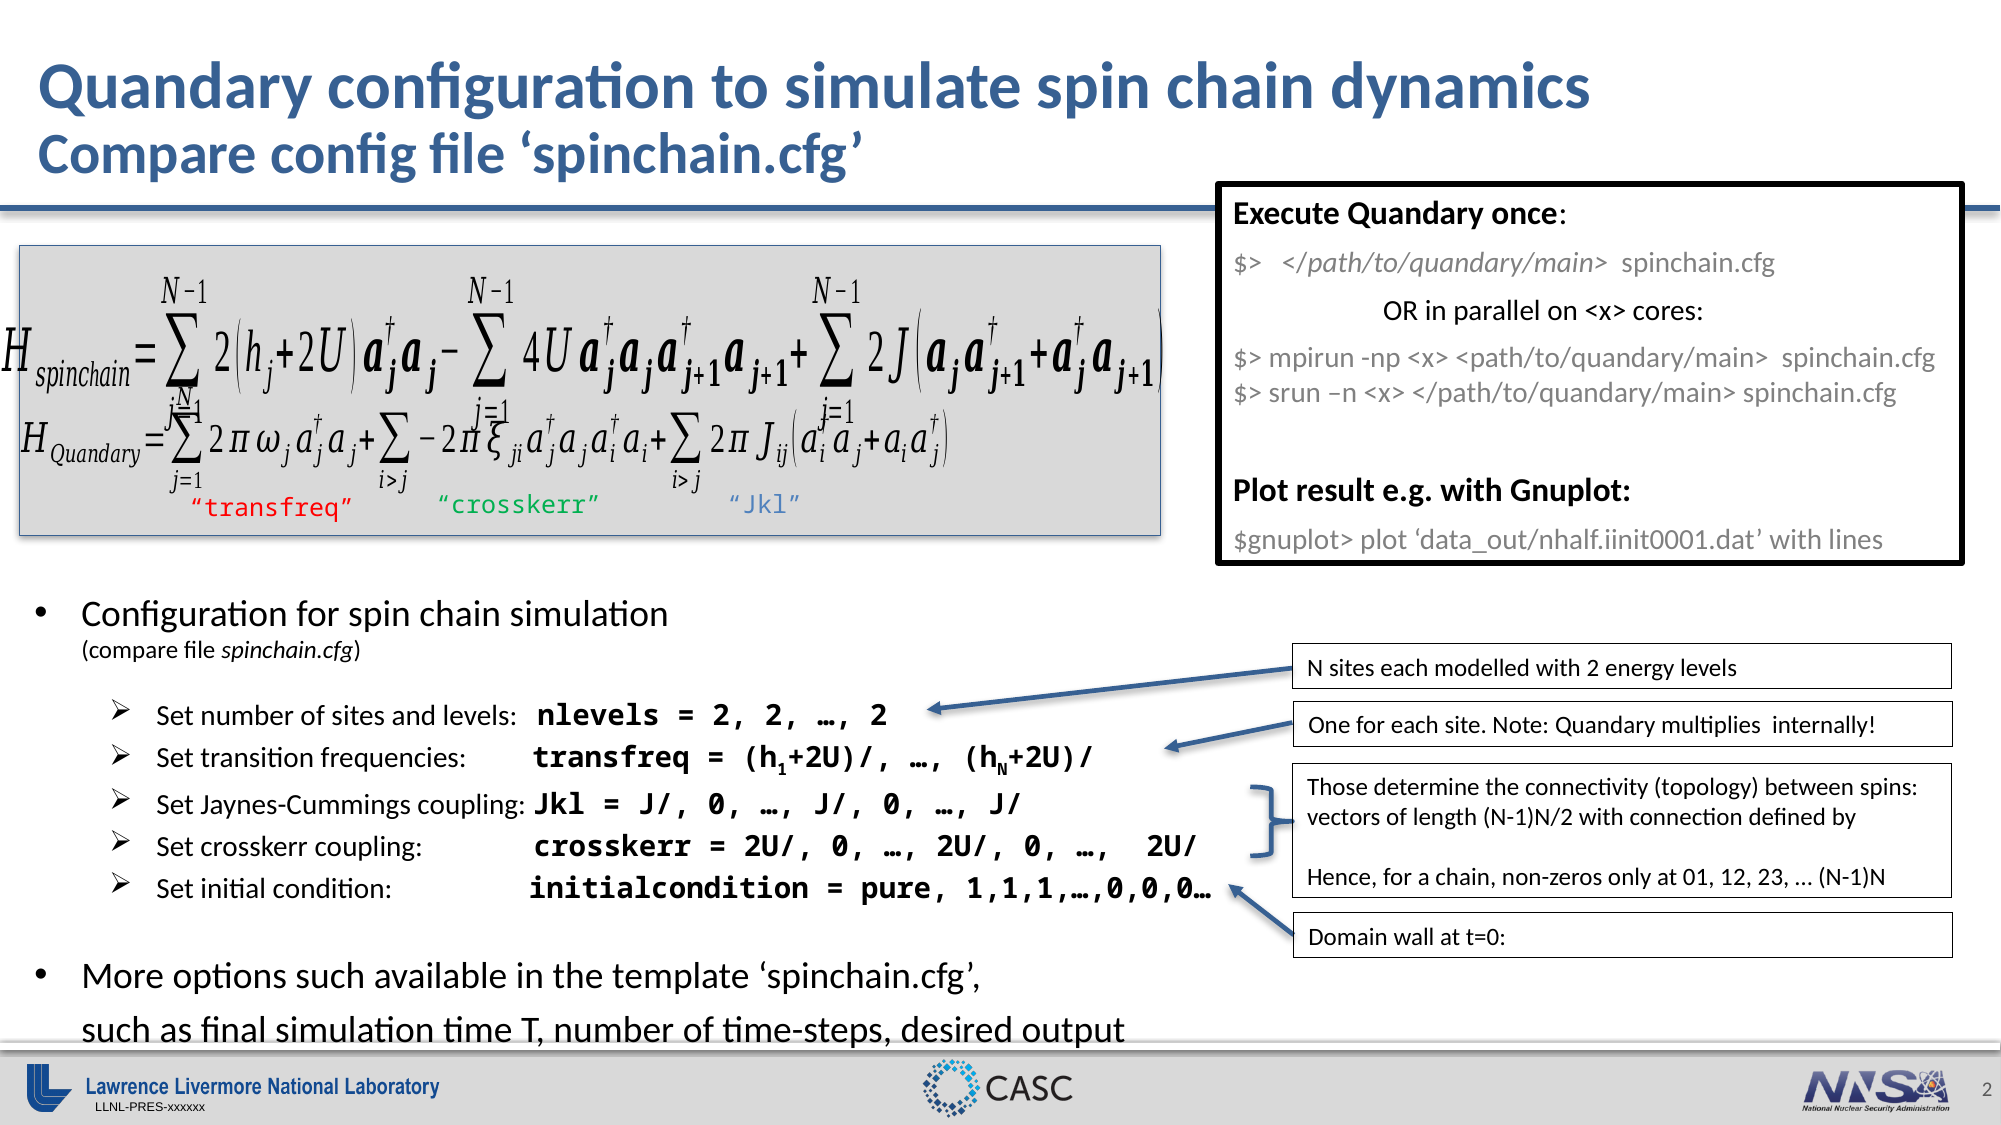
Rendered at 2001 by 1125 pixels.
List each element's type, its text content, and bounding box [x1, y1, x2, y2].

picture [1795, 1057, 1956, 1119]
text_box Execute Quandary once: $> </path/to/quandary/main> spinchain.cfg OR in parallel on <x> cores: $> mpirun -np <x> <path/to/quandary/main> spinchain.cfg $> srun –n <x> </path/to/quandary/main> spinchain.cfg Plot result e.g. with Gnuplot: $gnuplot> plot ‘data_out/nhalf.iinit0001.dat’ with lines [1218, 183, 1962, 564]
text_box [0, 245, 1164, 536]
picture [921, 1058, 1077, 1119]
picture [27, 1064, 478, 1112]
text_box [19, 581, 1953, 1054]
